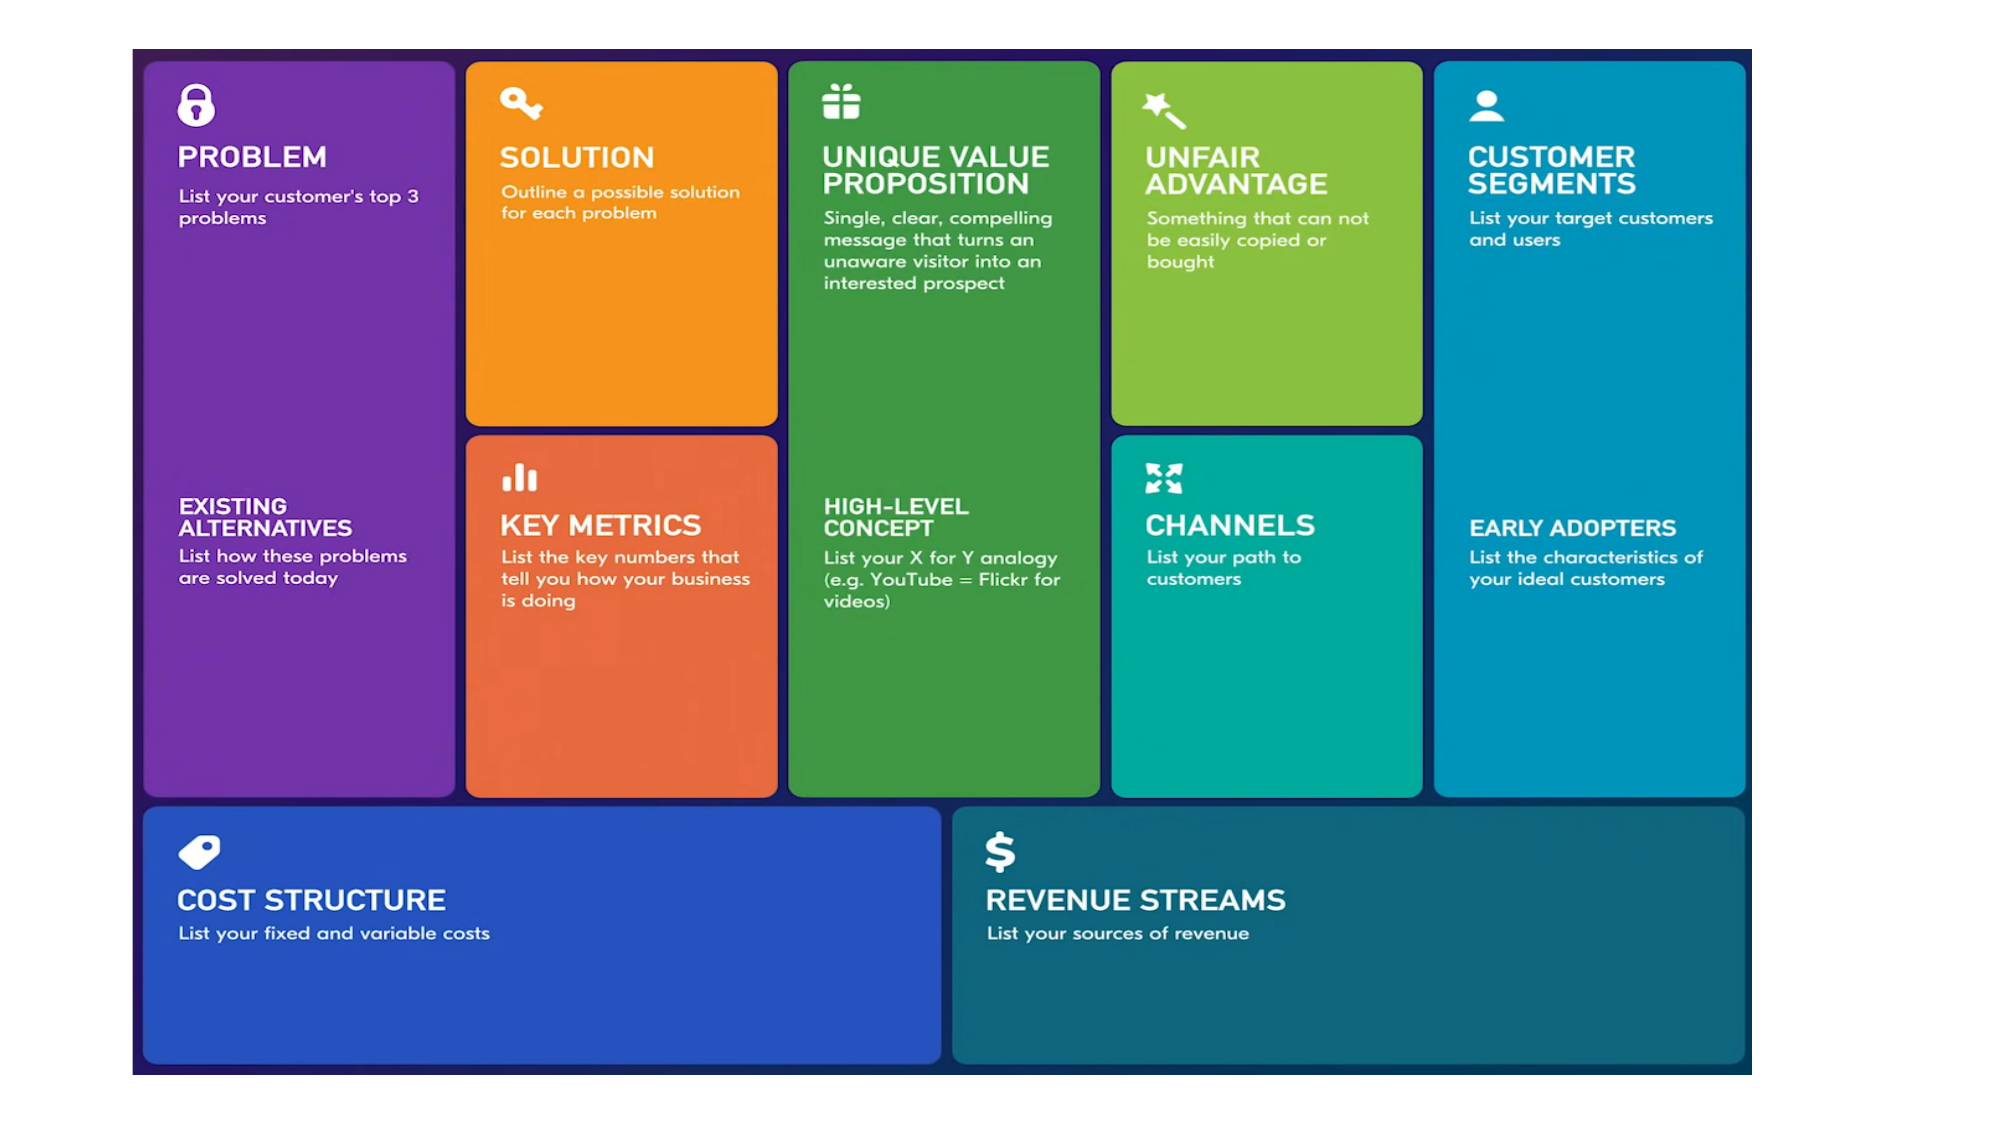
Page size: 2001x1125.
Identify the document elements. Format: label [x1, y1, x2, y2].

list [132, 49, 1752, 1076]
